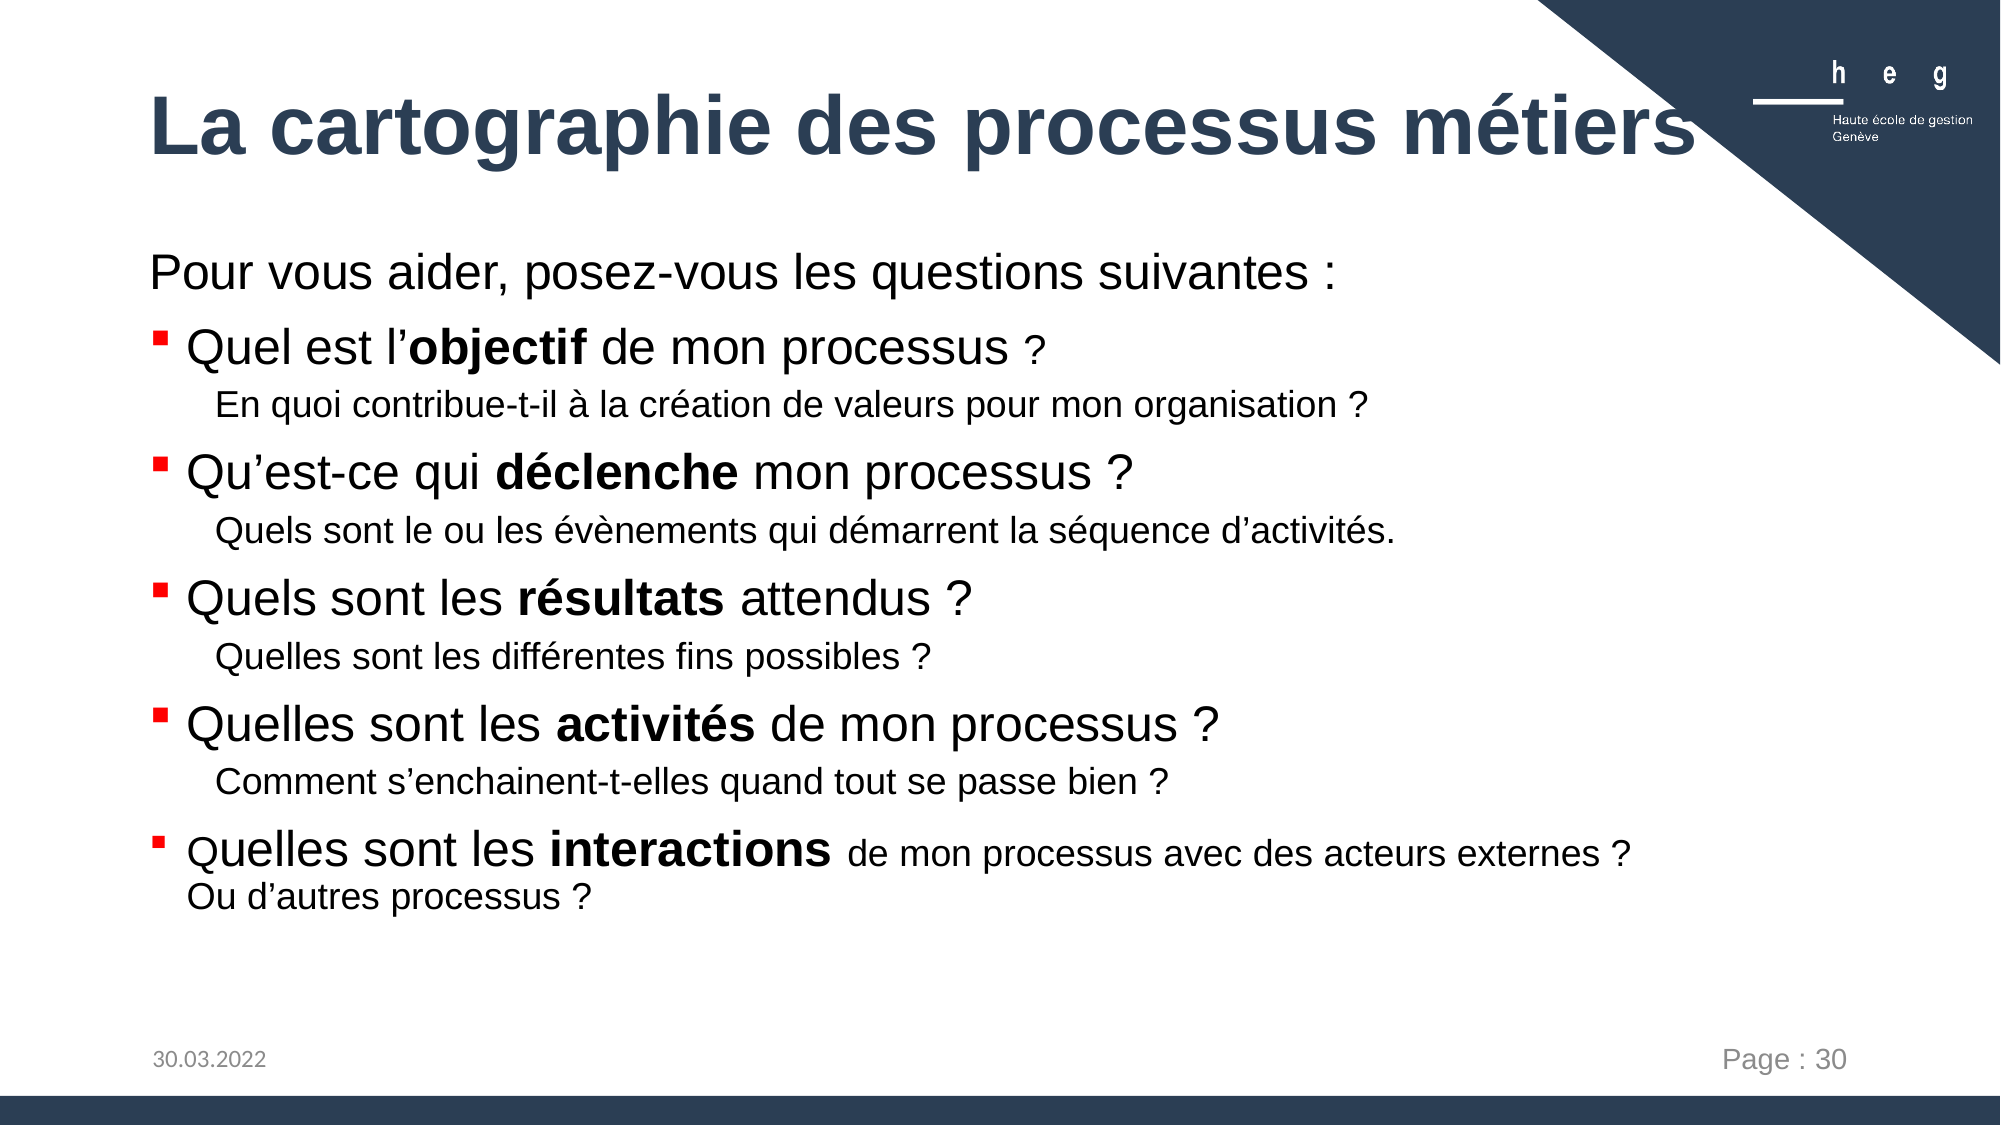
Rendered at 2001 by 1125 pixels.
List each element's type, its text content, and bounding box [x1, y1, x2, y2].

picture [1767, 60, 1972, 141]
title La cartographie des processus métiers [134, 42, 1767, 212]
list Pour vous aider, posez-vous les questions suivantes : Quel est l’objectif de mon processus ? En quoi contribue-t-il à la création de valeurs pour mon organisation ? Qu’est-ce qui déclenche mon processus ? Quels sont le ou les évènements qui démarrent la séquence d’activités. Quels sont les résultats attendus ? Quelles sont les différentes fins possibles ? Quelles sont les activités de mon processus ? Comment s’enchainent-t-elles quand tout se passe bien ? Quelles sont les interactions de mon processus avec des acteurs externes ? Ou d’autres processus ? [134, 238, 1677, 971]
slide_number Page : 30 [1412, 1027, 1863, 1088]
